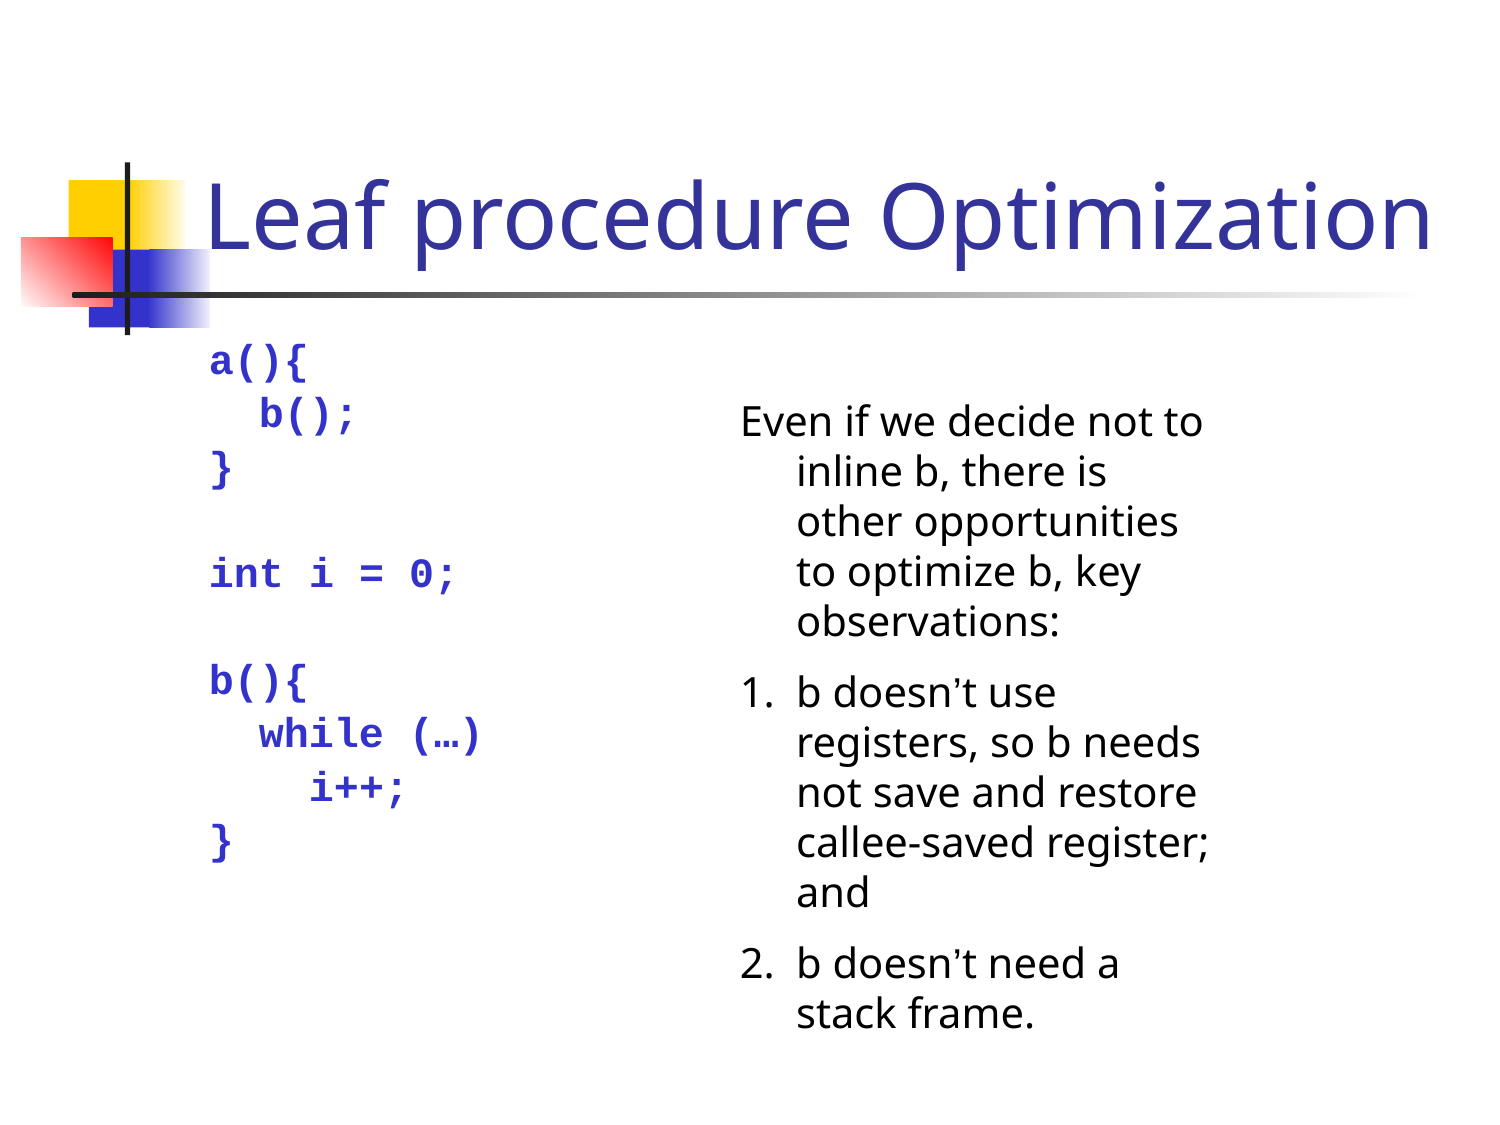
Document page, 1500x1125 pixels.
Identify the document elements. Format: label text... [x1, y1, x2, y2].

list a(){ b(); } int i = 0; b(){ while (…) i++; } [193, 331, 863, 1006]
title Leaf procedure Optimization [188, 35, 1468, 275]
text_box Even if we decide not to inline b, there is other opportunities to optimize b, key observations: b doesn’t use registers, so b needs not save and restore callee-saved register; and b doesn’t need a stack frame. [724, 387, 1238, 1045]
